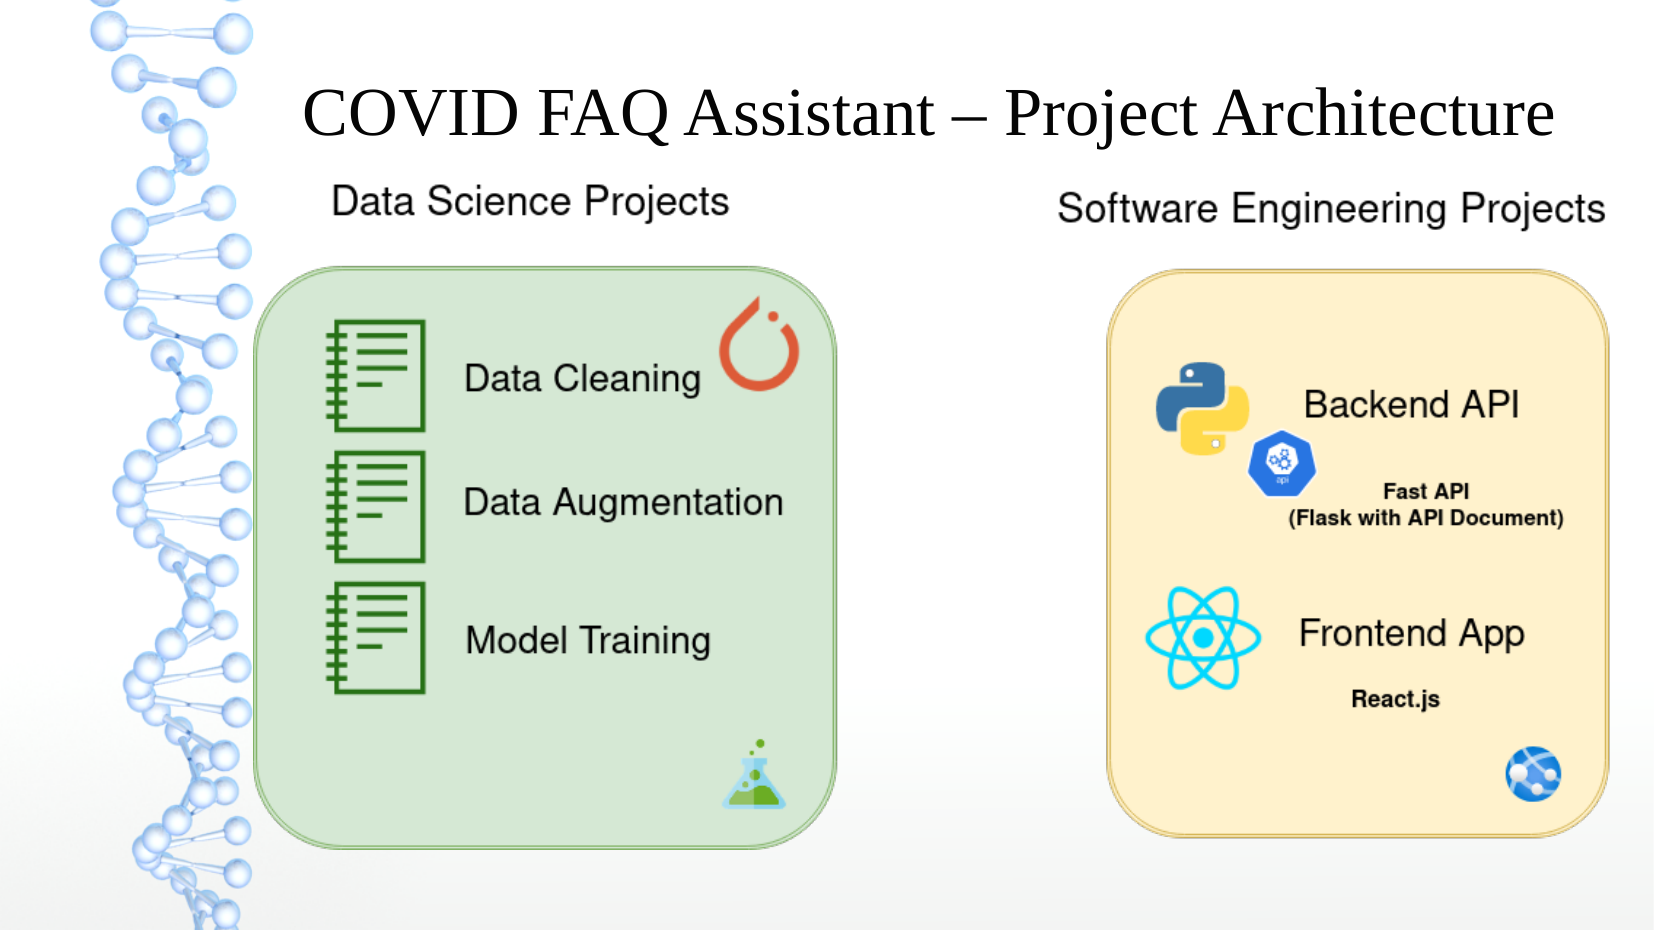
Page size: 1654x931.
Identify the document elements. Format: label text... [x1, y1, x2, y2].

text_box COVID FAQ Assistant – Project Architecture [265, 35, 1595, 177]
picture [0, 0, 1654, 930]
